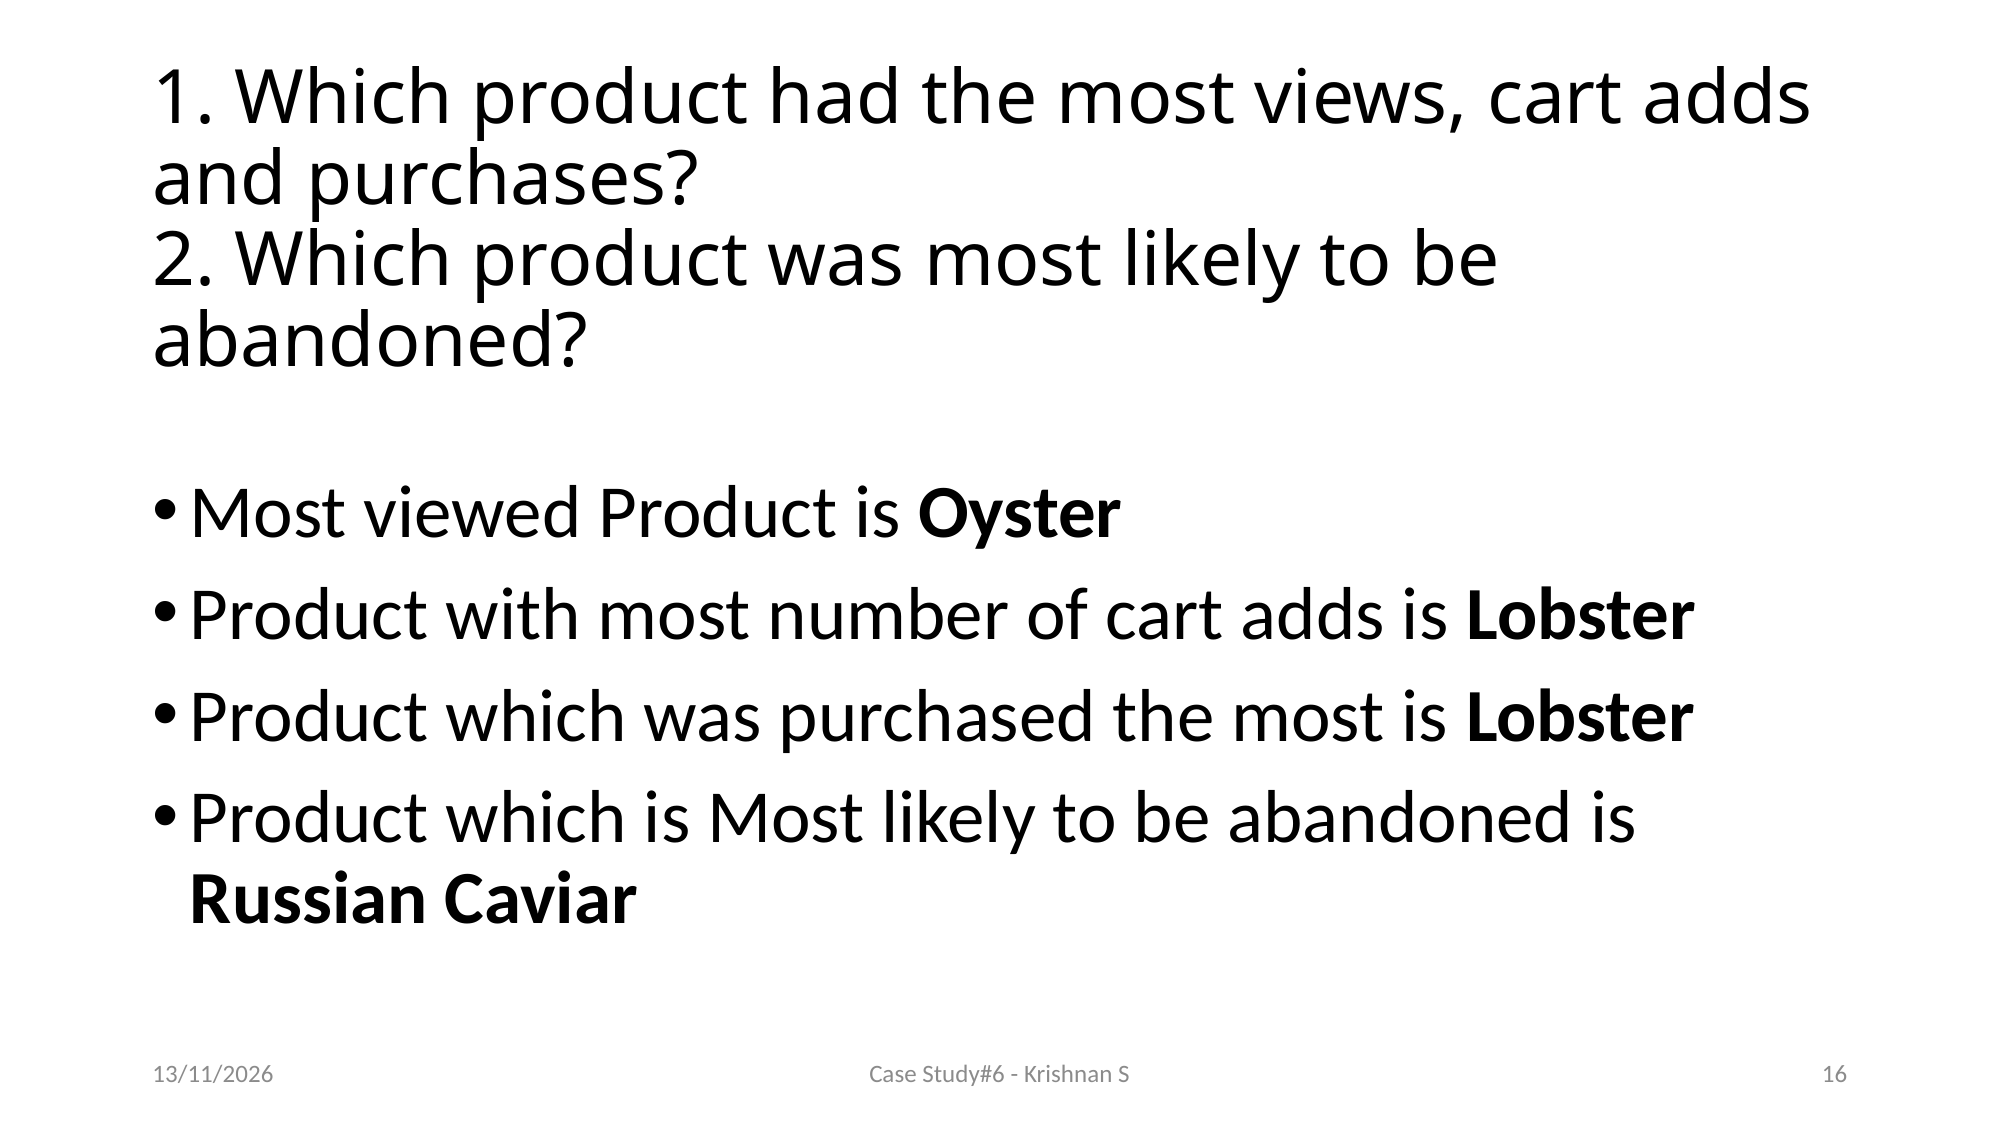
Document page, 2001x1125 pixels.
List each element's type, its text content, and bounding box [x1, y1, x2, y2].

list Most viewed Product is Oyster Product with most number of cart adds is Lobster Product which was purchased the most is Lobster Product which is Most likely to be abandoned is Russian Caviar [137, 465, 1863, 1014]
title 1. Which product had the most views, cart adds and purchases? 2. Which product was most likely to be abandoned? [137, 95, 1863, 347]
slide_number 16 [1412, 1042, 1863, 1103]
footer Case Study#6 - Krishnan S [662, 1042, 1338, 1103]
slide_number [137, 1042, 588, 1103]
